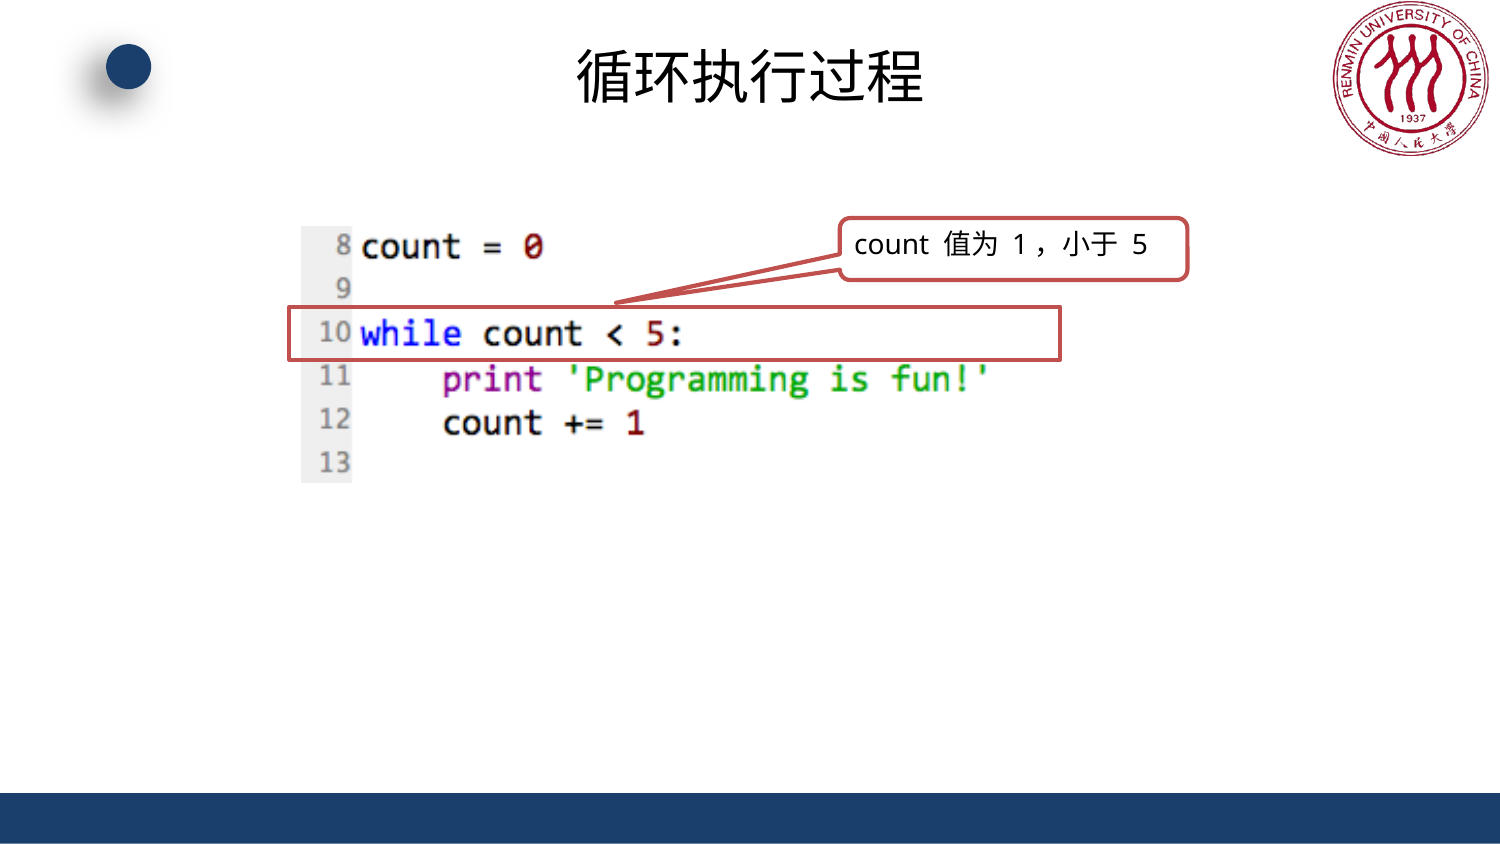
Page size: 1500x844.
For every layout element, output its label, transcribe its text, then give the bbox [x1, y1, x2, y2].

picture [1326, 0, 1500, 158]
title 循环执行过程 [75, 33, 1425, 116]
text_box [287, 305, 295, 362]
text_box count 值为 1，小于 5 [838, 215, 1190, 283]
text_box [1016, 305, 1062, 362]
picture [300, 226, 1011, 483]
